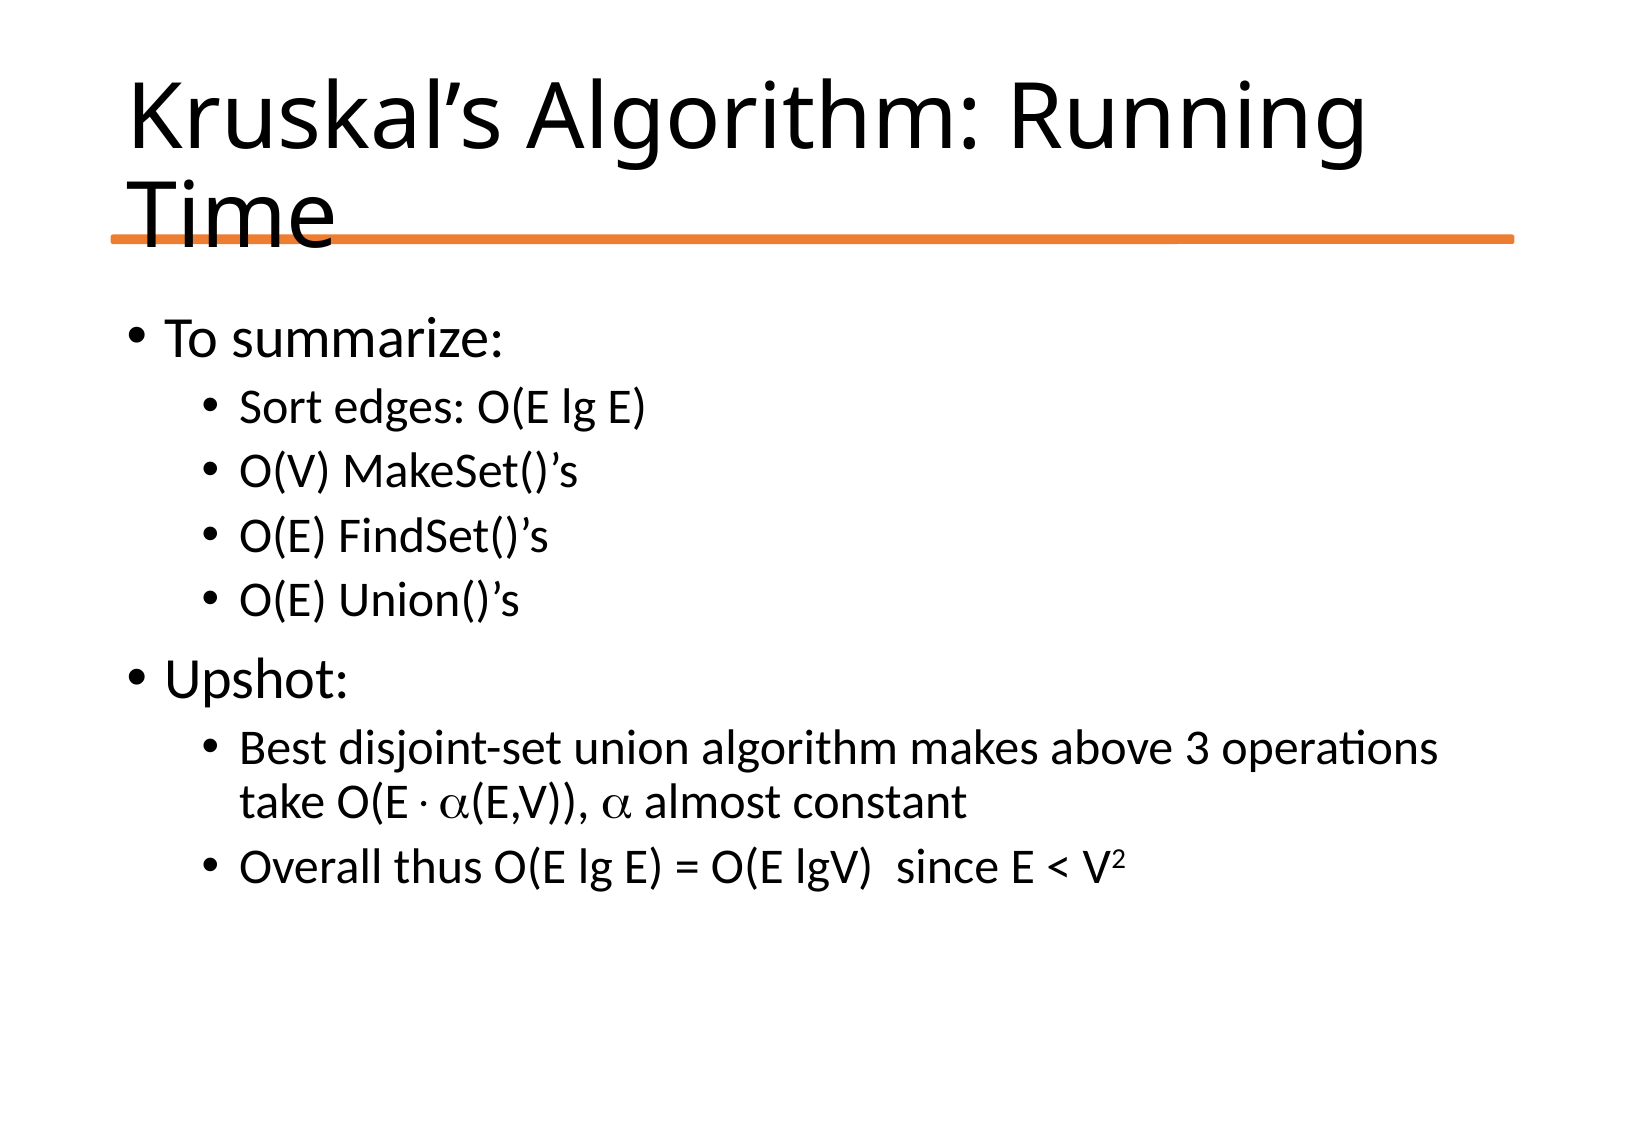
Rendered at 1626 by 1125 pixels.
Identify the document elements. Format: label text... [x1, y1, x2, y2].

title Kruskal’s Algorithm: Running Time [111, 59, 1514, 278]
list To summarize: Sort edges: O(E lg E) O(V) MakeSet()’s O(E) FindSet()’s O(E) Union()’s Upshot: Best disjoint-set union algorithm makes above 3 operations take O(E(E,V)),  almost constant Overall thus O(E lg E) = O(E lgV) since E < V2 [111, 299, 1514, 1014]
